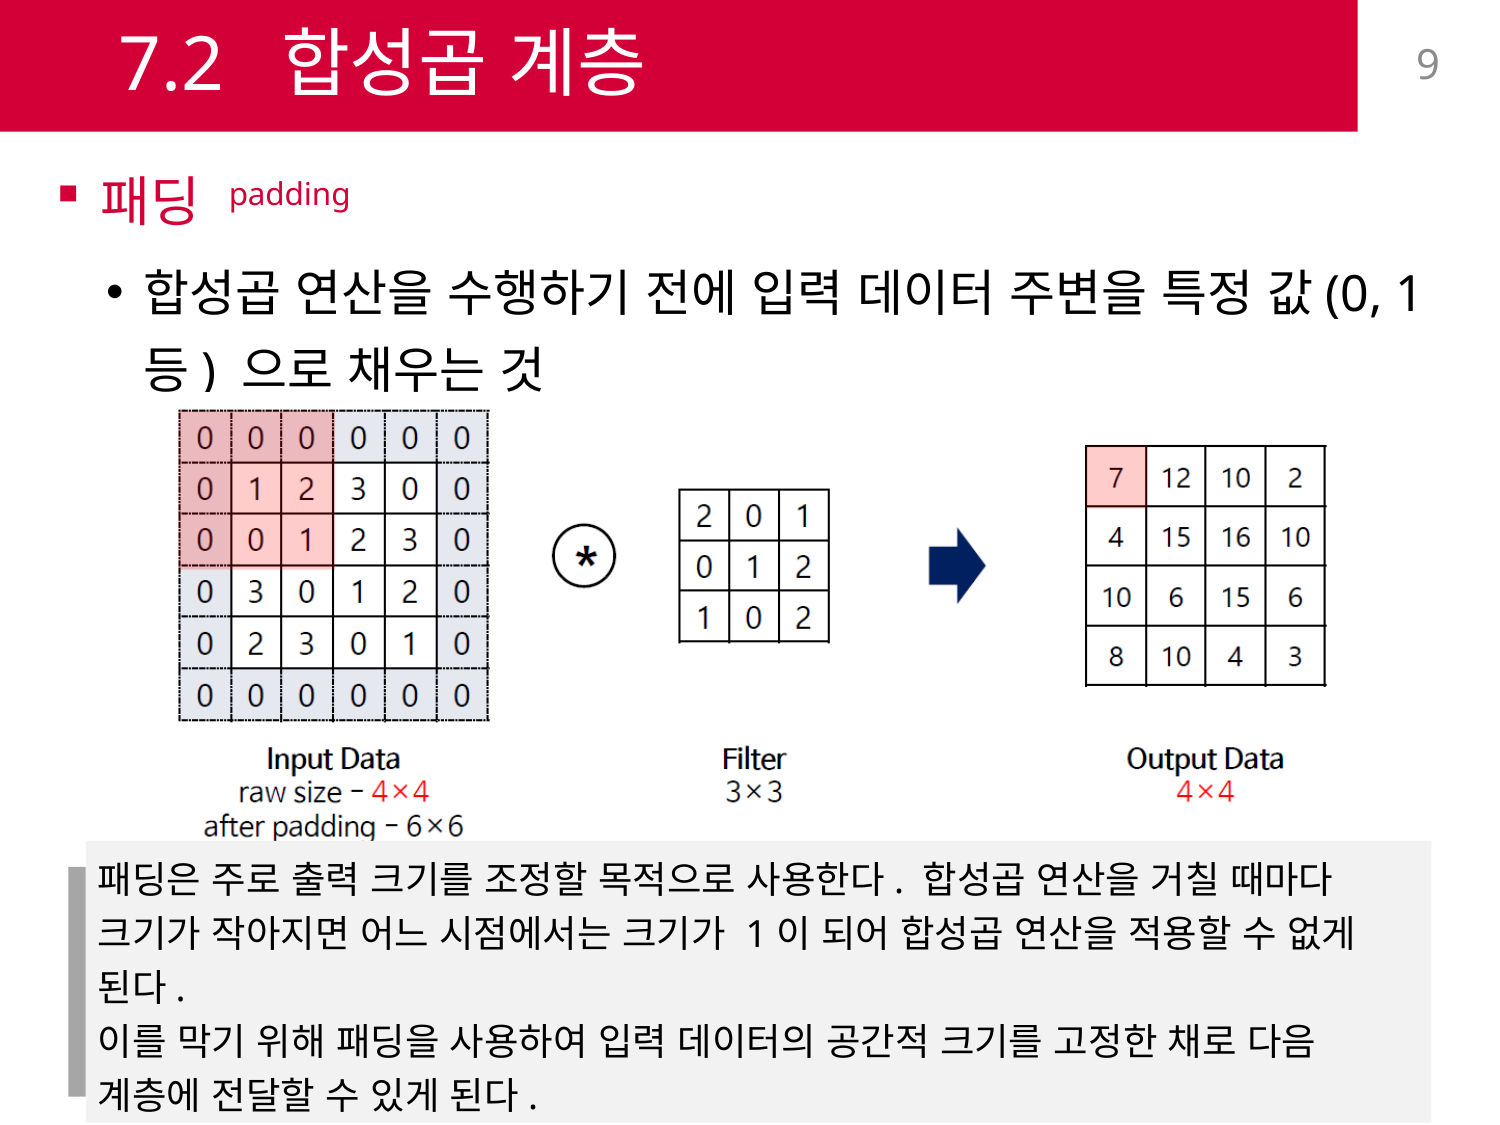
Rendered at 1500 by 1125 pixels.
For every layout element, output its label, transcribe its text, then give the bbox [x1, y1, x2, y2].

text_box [68, 866, 1432, 1097]
picture [165, 392, 1335, 847]
list 패딩 padding 합성곱 연산을 수행하기 전에 입력 데이터 주변을 특정 값(0, 1등) 으로 채우는 것 [50, 142, 1450, 408]
slide_number 9 [1357, 0, 1499, 132]
title 7.2 합성곱 계층 [103, 0, 1357, 132]
